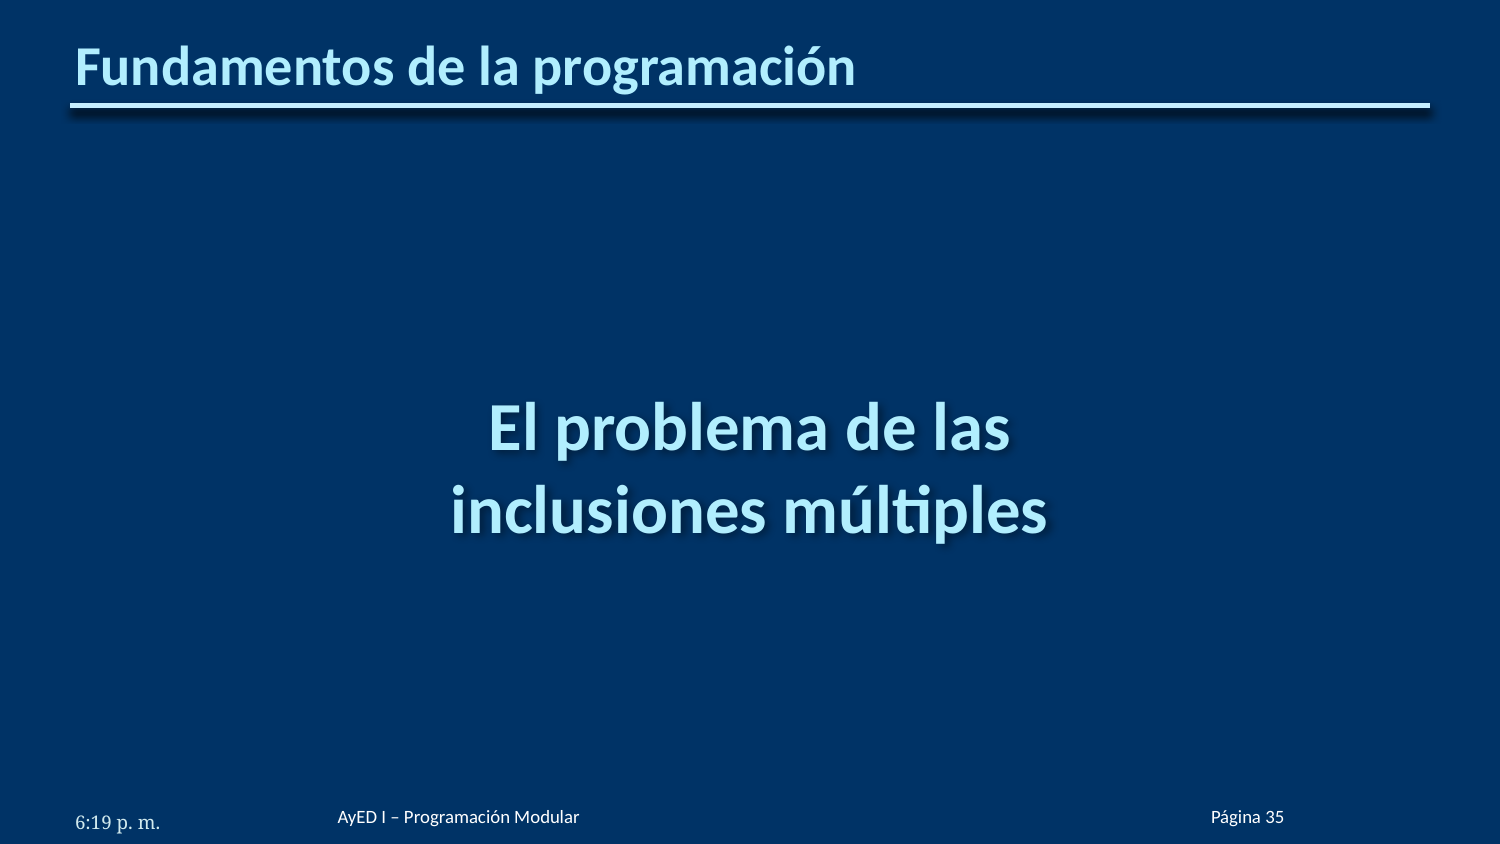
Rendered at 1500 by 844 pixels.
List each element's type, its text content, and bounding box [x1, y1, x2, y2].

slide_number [75, 788, 425, 833]
footer AyED I – Programación Modular [337, 782, 1023, 827]
text_box El problema de las inclusiones múltiples [432, 374, 1068, 557]
slide_number Página ‹#› [1136, 782, 1285, 827]
title Fundamentos de la programación [75, 35, 1425, 97]
